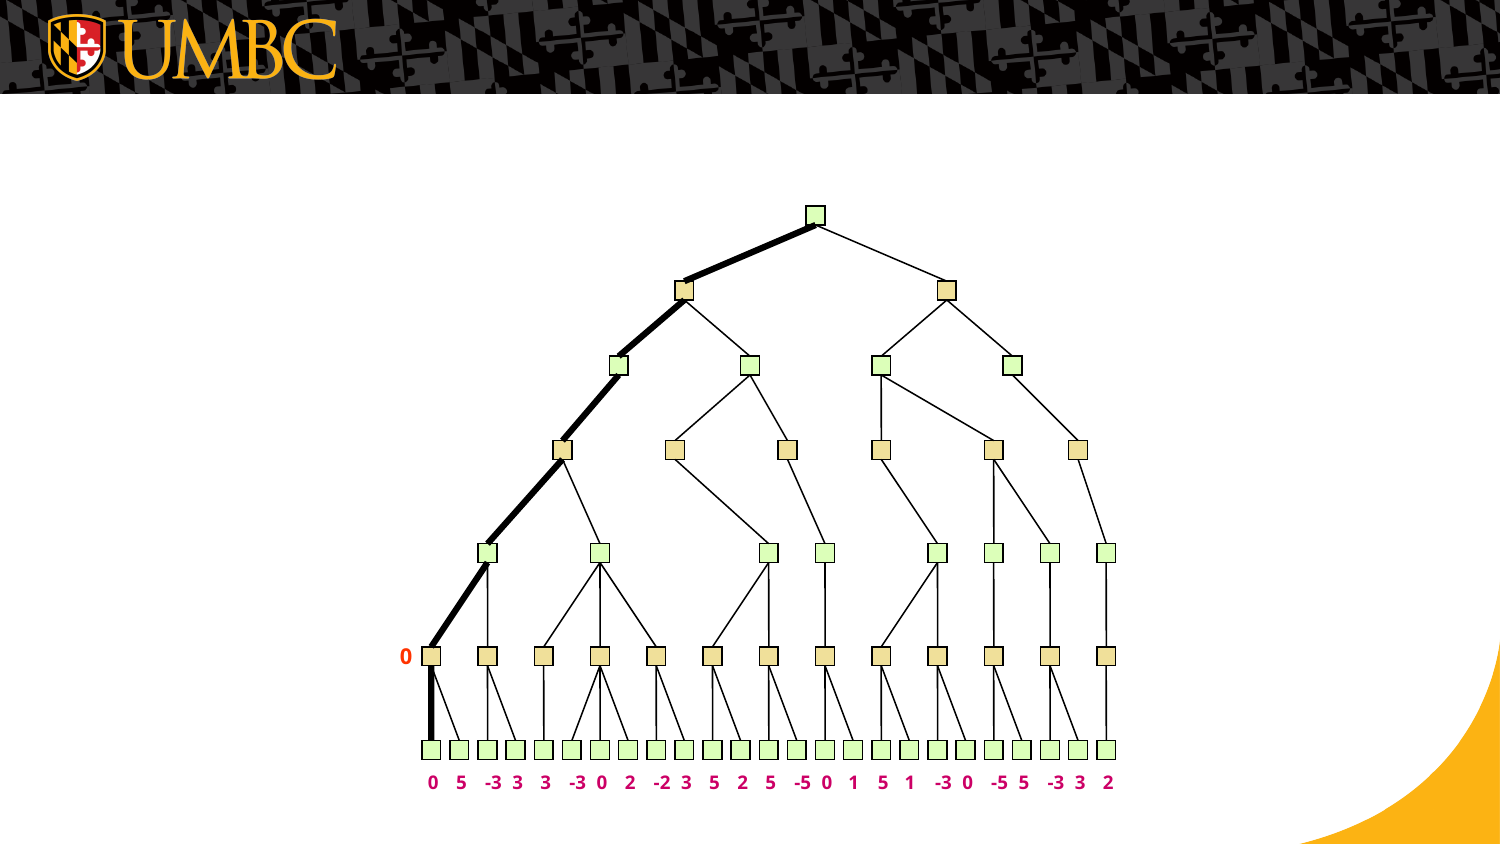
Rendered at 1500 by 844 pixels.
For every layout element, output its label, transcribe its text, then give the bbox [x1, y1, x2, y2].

text_box [478, 740, 497, 760]
text_box 2 [623, 763, 651, 801]
text_box [590, 646, 610, 666]
text_box [1096, 740, 1116, 760]
text_box 0 [385, 635, 428, 677]
text_box [1003, 356, 1022, 375]
text_box [871, 740, 891, 760]
text_box [731, 740, 750, 760]
text_box 2 [735, 763, 750, 801]
text_box [428, 646, 441, 666]
text_box [449, 740, 469, 760]
text_box 3 [1080, 763, 1088, 801]
text_box [534, 740, 554, 760]
text_box 1 [833, 763, 874, 801]
text_box [609, 356, 629, 375]
text_box [478, 646, 497, 666]
text_box [806, 206, 825, 225]
text_box 5 [874, 763, 904, 801]
text_box 5 [441, 763, 470, 801]
text_box [590, 543, 610, 563]
text_box [1068, 740, 1088, 760]
text_box 2 [1088, 763, 1129, 801]
text_box [1096, 646, 1116, 666]
text_box 1 [904, 763, 920, 801]
text_box [759, 646, 779, 666]
picture [0, 0, 1500, 94]
text_box [956, 740, 975, 760]
text_box [871, 440, 891, 460]
text_box 5 [1003, 763, 1045, 801]
picture [1299, 639, 1500, 844]
text_box [759, 543, 779, 563]
text_box [674, 740, 694, 760]
text_box -2 [651, 763, 666, 801]
text_box [984, 740, 1004, 760]
text_box [787, 740, 807, 760]
text_box [740, 356, 760, 375]
text_box [646, 646, 666, 666]
text_box 0 [413, 763, 441, 801]
text_box 0 [581, 763, 623, 801]
text_box [928, 740, 947, 760]
text_box [506, 740, 525, 760]
text_box [984, 646, 1004, 666]
text_box [534, 646, 554, 666]
text_box [665, 440, 685, 460]
text_box -3 [920, 763, 967, 801]
text_box [928, 646, 947, 666]
text_box [984, 440, 1004, 460]
text_box [674, 281, 694, 300]
text_box [871, 356, 891, 375]
text_box [843, 740, 863, 760]
text_box [815, 543, 835, 563]
text_box [590, 740, 610, 760]
text_box [899, 740, 919, 760]
text_box [421, 740, 441, 760]
text_box 3 [497, 763, 538, 801]
text_box -5 [792, 763, 827, 801]
text_box [1096, 543, 1116, 563]
text_box [984, 543, 1004, 563]
text_box [618, 740, 638, 760]
text_box [815, 646, 835, 666]
text_box [815, 740, 835, 760]
text_box 5 [707, 763, 735, 801]
text_box [1040, 646, 1060, 666]
text_box -3 [1045, 763, 1080, 801]
text_box 0 [967, 763, 988, 801]
text_box -3 [567, 763, 581, 801]
text_box [871, 646, 891, 666]
text_box -3 [470, 763, 497, 801]
text_box 0 [827, 763, 833, 801]
text_box [1040, 543, 1060, 563]
text_box 3 [666, 763, 707, 801]
text_box -5 [988, 763, 1003, 801]
text_box [759, 740, 779, 760]
text_box [928, 543, 947, 563]
text_box [1068, 440, 1088, 460]
text_box [1012, 740, 1032, 760]
text_box [937, 281, 957, 300]
text_box [562, 740, 582, 760]
text_box [703, 646, 722, 666]
text_box [553, 440, 572, 460]
text_box [778, 440, 797, 460]
text_box [478, 543, 497, 563]
text_box 5 [750, 763, 792, 801]
text_box 3 [538, 763, 567, 801]
text_box [646, 740, 666, 760]
text_box [703, 740, 722, 760]
text_box [1040, 740, 1060, 760]
